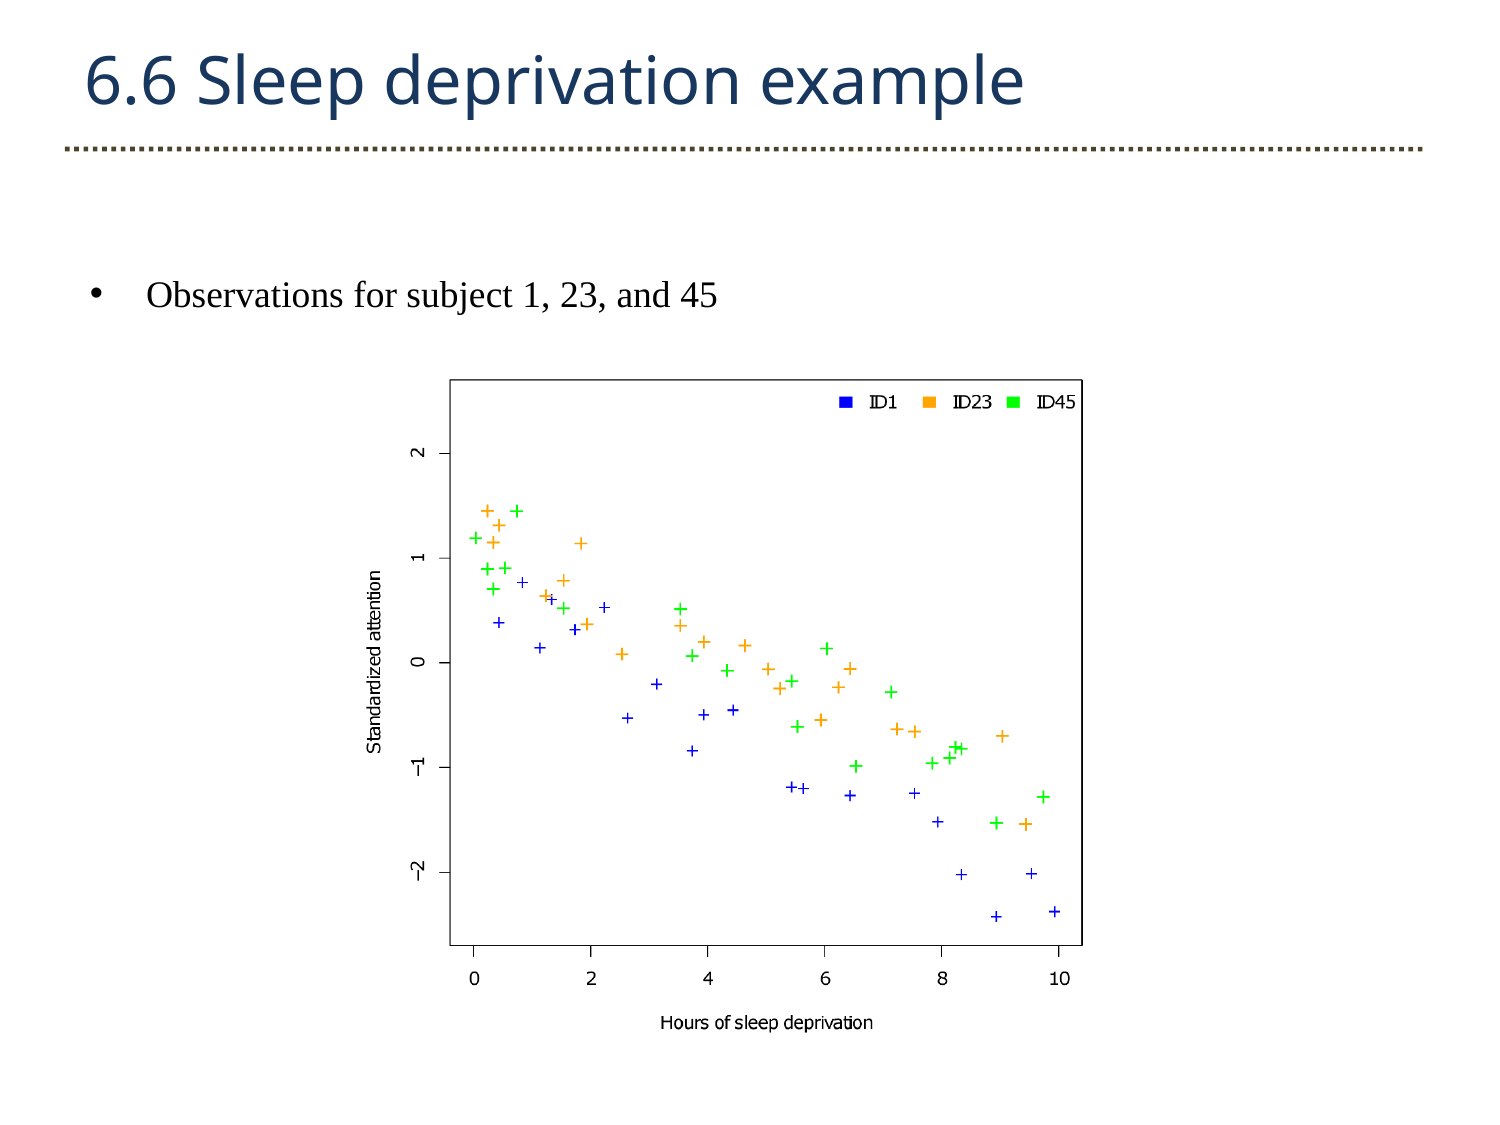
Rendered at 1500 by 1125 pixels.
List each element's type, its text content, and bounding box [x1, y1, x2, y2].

text_box Observations for subject 1, 23, and 45 [75, 262, 1425, 1071]
picture [359, 290, 1129, 1057]
text_box 6.6 Sleep deprivation example [69, 30, 1412, 126]
